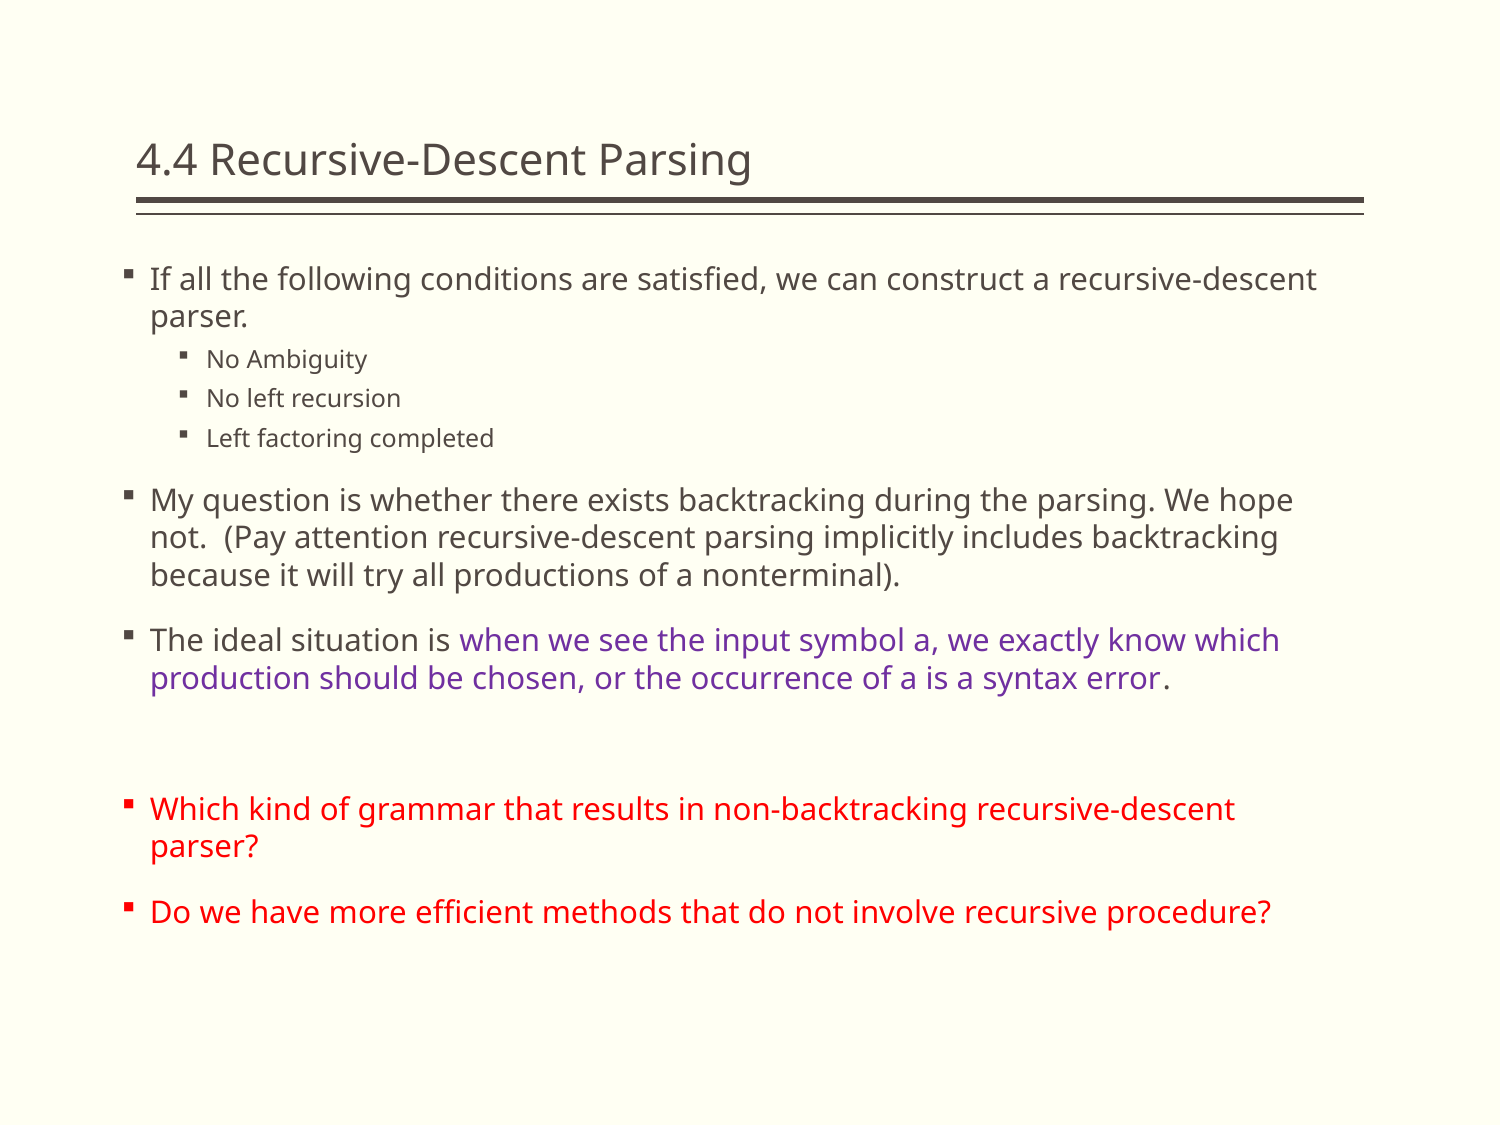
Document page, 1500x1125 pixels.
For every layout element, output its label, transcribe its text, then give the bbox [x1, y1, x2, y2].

title 4.4 Recursive-Descent Parsing [135, 12, 1364, 193]
list If all the following conditions are satisfied, we can construct a recursive-descent parser. No Ambiguity No left recursion Left factoring completed My question is whether there exists backtracking during the parsing. We hope not. (Pay attention recursive-descent parsing implicitly includes backtracking because it will try all productions of a nonterminal). The ideal situation is when we see the input symbol a, we exactly know which production should be chosen, or the occurrence of a is a syntax error. Which kind of grammar that results in non-backtracking recursive-descent parser? Do we have more efficient methods that do not involve recursive procedure? [121, 251, 1350, 1002]
